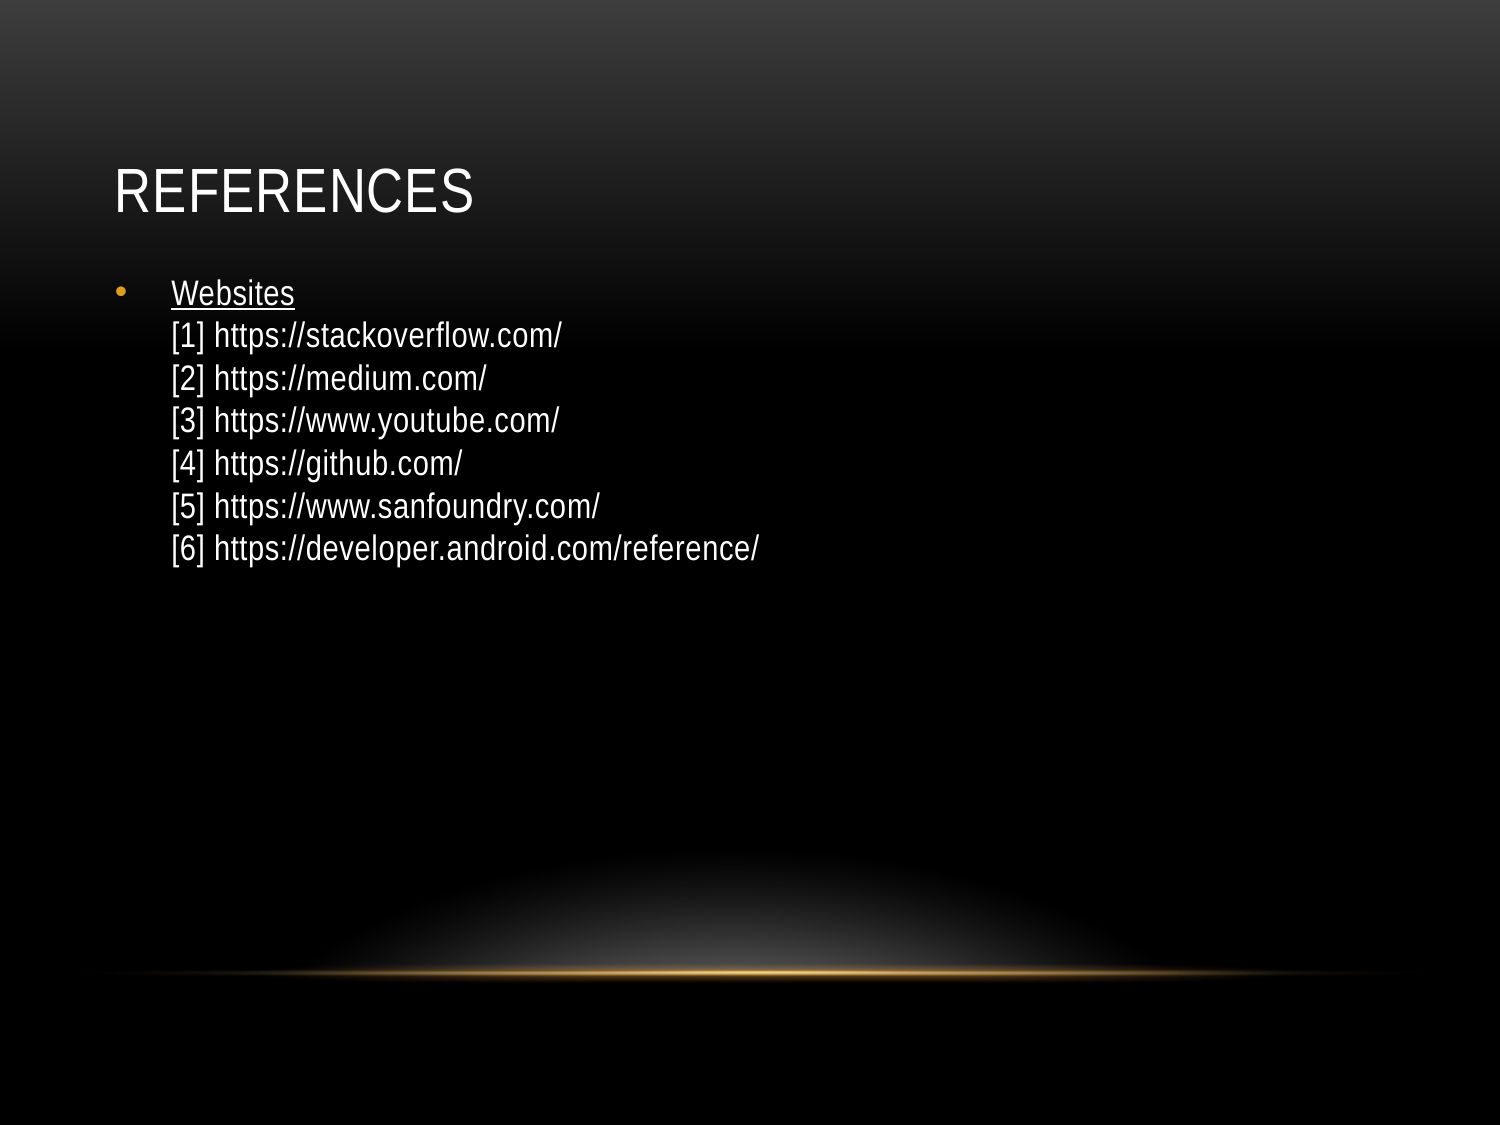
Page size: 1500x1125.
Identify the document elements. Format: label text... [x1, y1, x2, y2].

title references [99, 45, 1400, 233]
picture [0, 0, 1500, 1125]
list Websites [1] https://stackoverflow.com/ [2] https://medium.com/ [3] https://www.youtube.com/ [4] https://github.com/ [5] https://www.sanfoundry.com/ [6] https://developer.android.com/reference/ [99, 262, 1400, 938]
